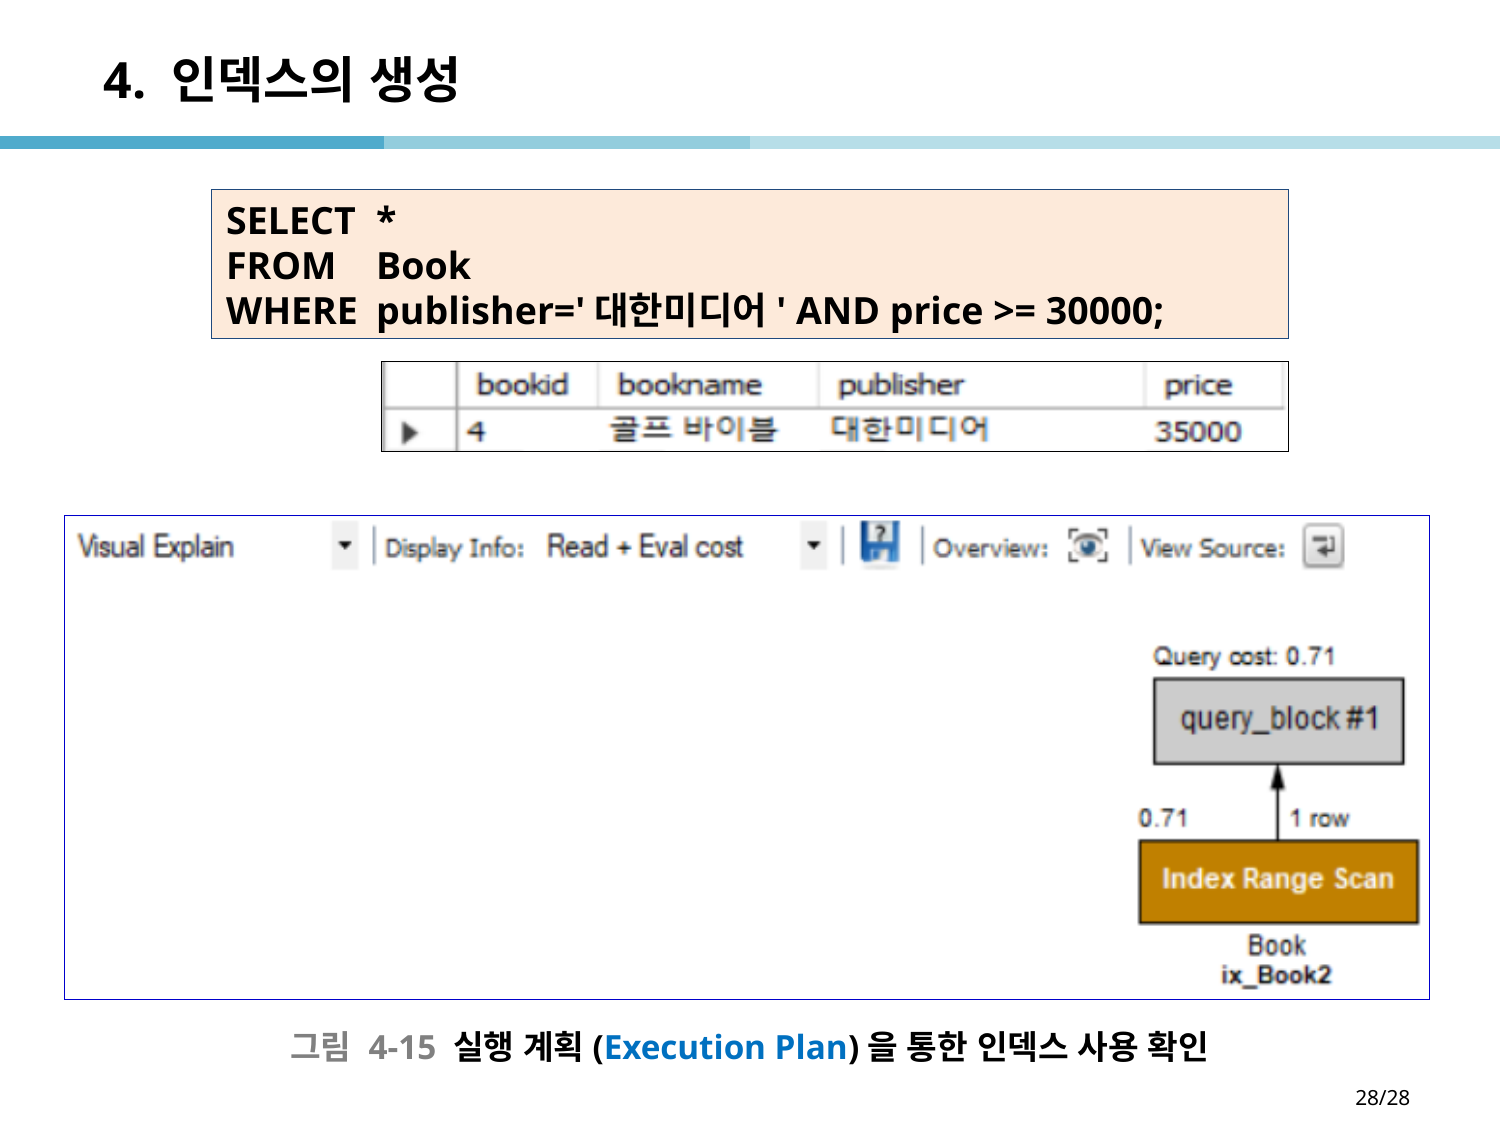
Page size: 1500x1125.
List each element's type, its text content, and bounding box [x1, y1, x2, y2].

picture [381, 361, 1289, 453]
text_box SELECT * FROM Book WHERE publisher='대한미디어' AND price >= 30000; [211, 189, 1289, 339]
text_box 그림 4-15 실행 계획(Execution Plan)을 통한 인덱스 사용 확인 [593, 1023, 907, 1071]
slide_number 28/28 [1074, 1077, 1425, 1120]
picture [64, 514, 1430, 1000]
title 4. 인덱스의 생성 [88, 32, 1330, 124]
